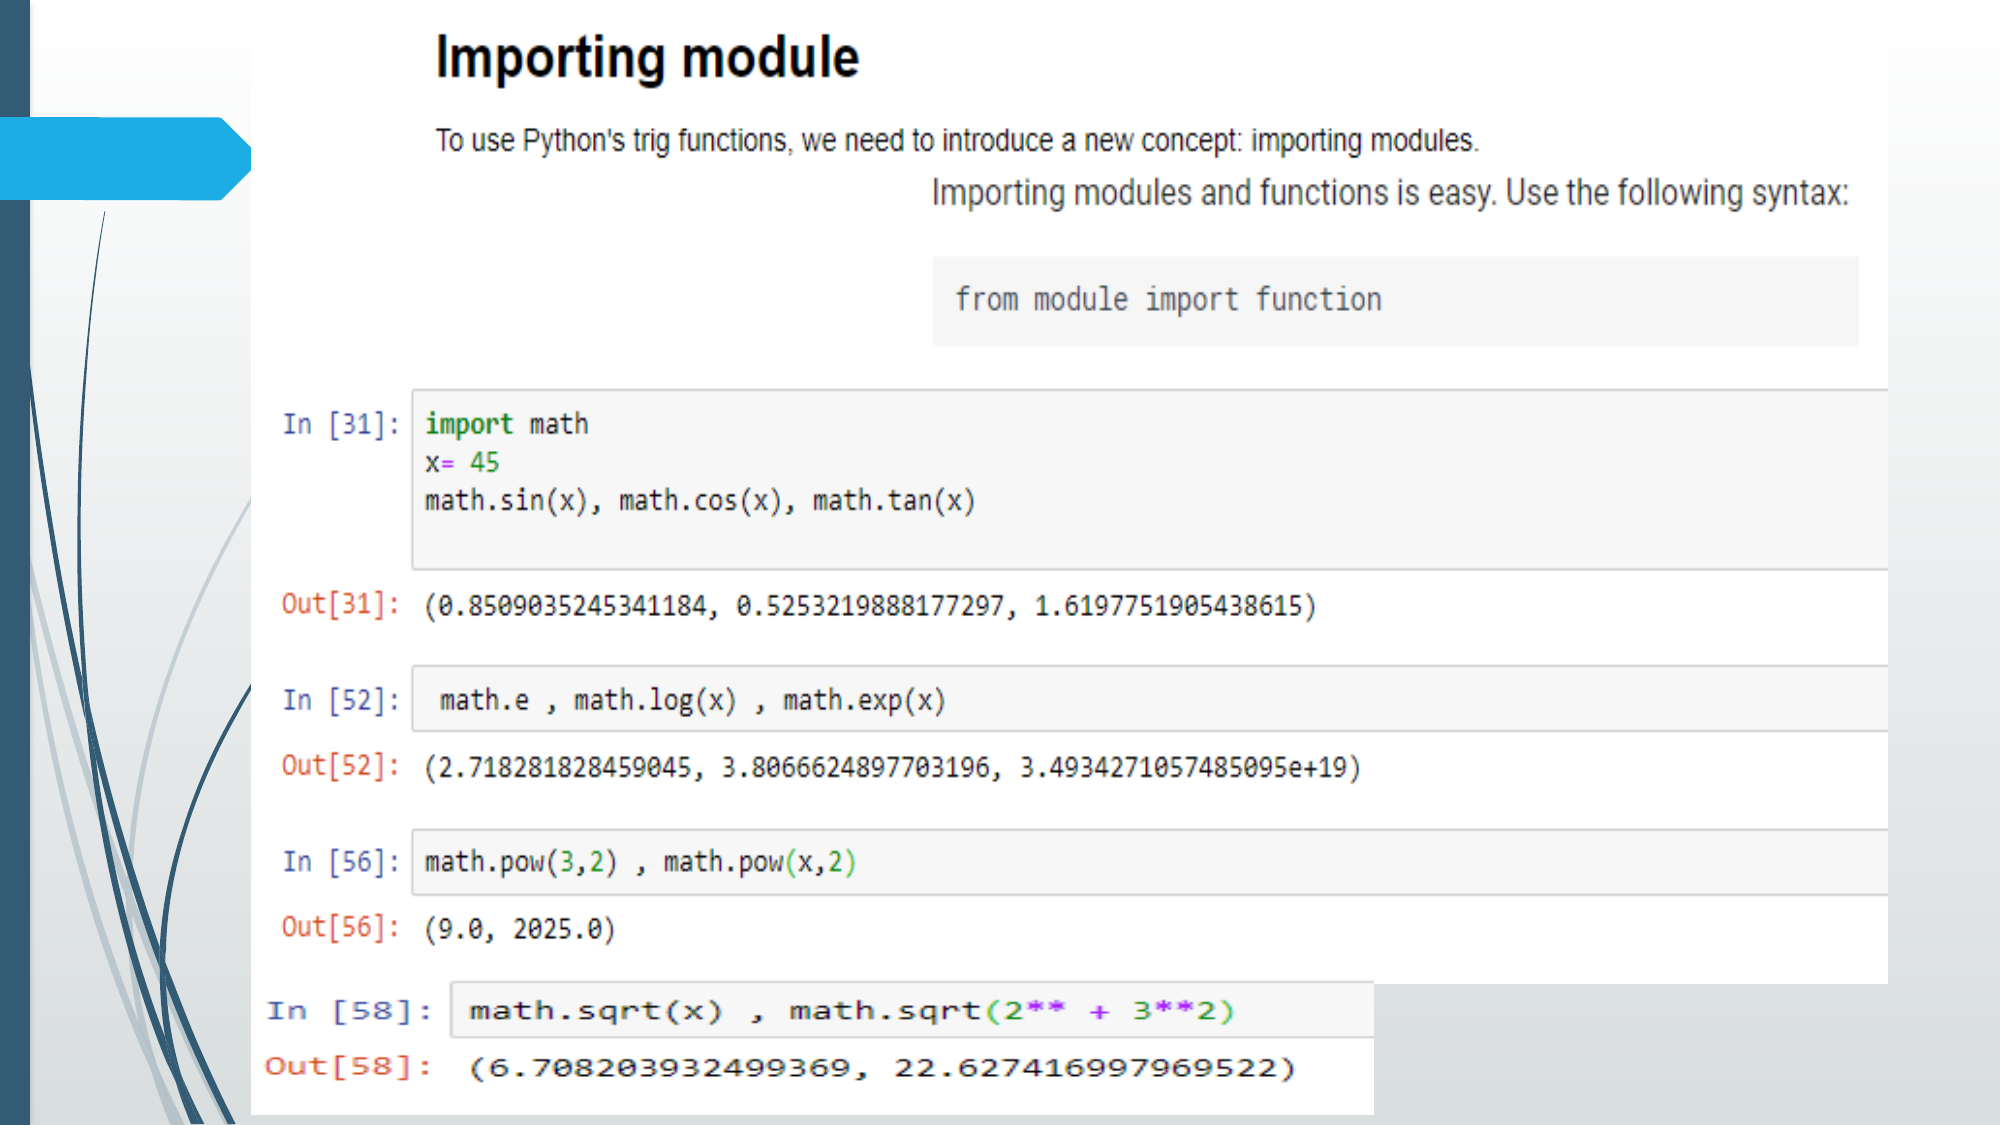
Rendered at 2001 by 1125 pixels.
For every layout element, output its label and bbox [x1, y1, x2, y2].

picture [251, 8, 1888, 1115]
